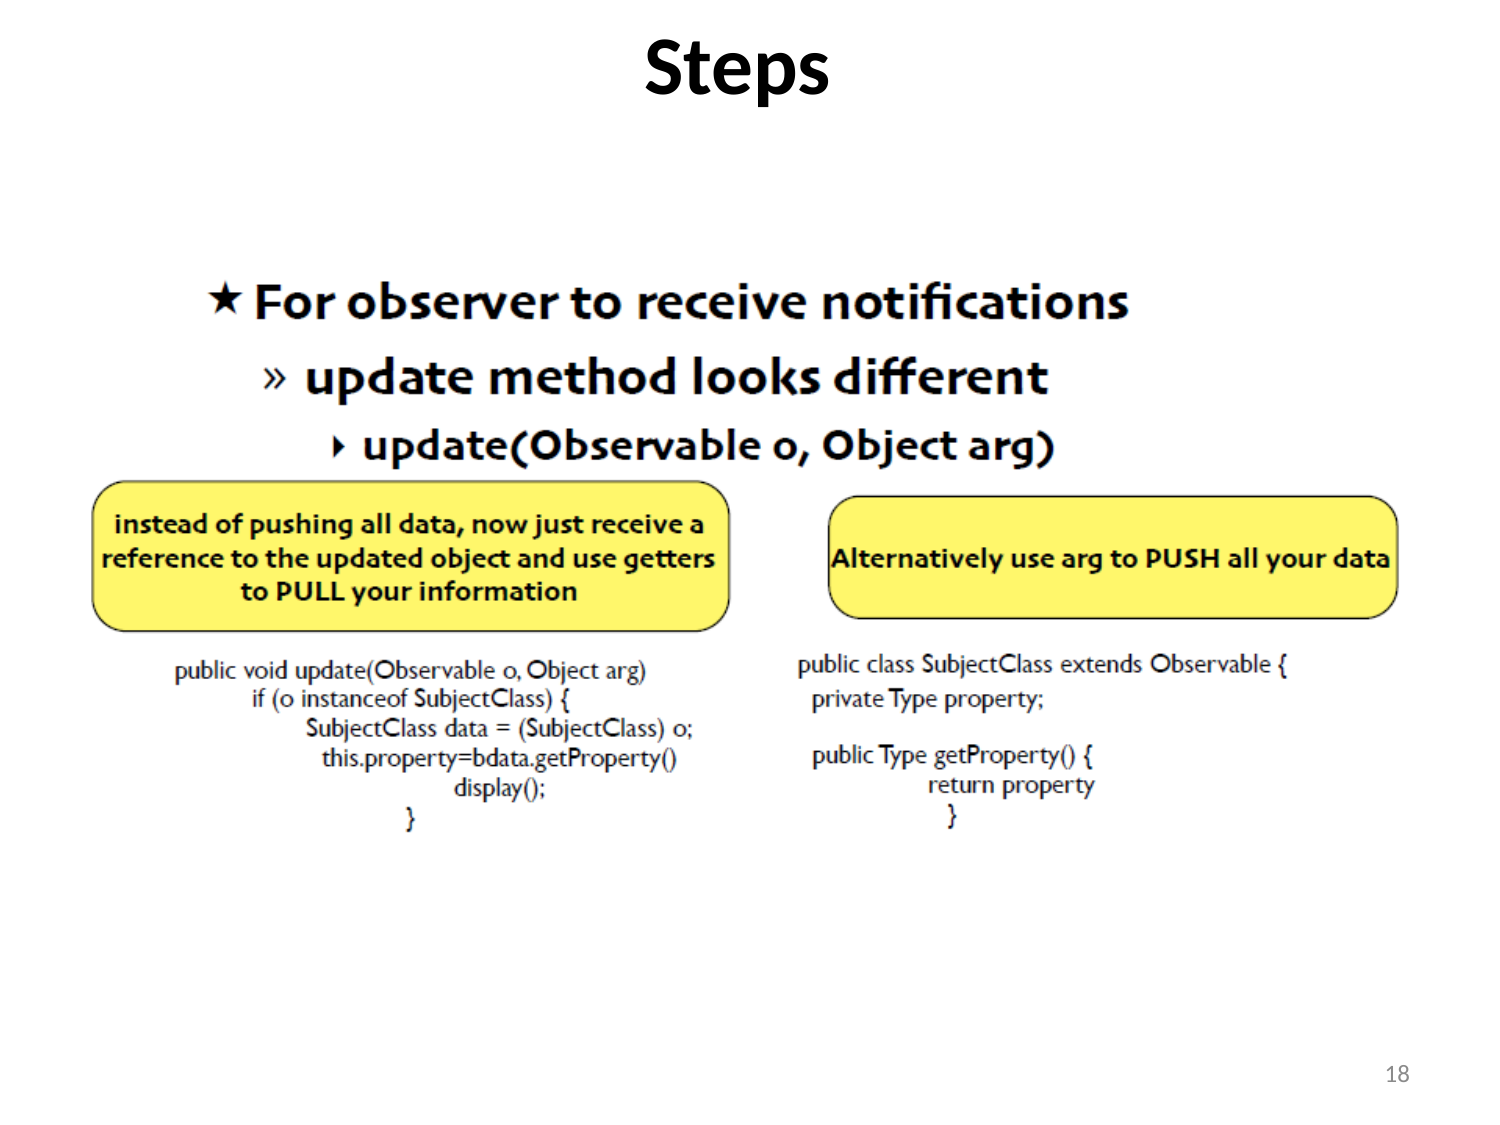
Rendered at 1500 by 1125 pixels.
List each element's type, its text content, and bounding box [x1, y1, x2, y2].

picture [90, 237, 1410, 887]
slide_number 18 [1074, 1042, 1425, 1103]
text_box Steps [253, 3, 1223, 119]
